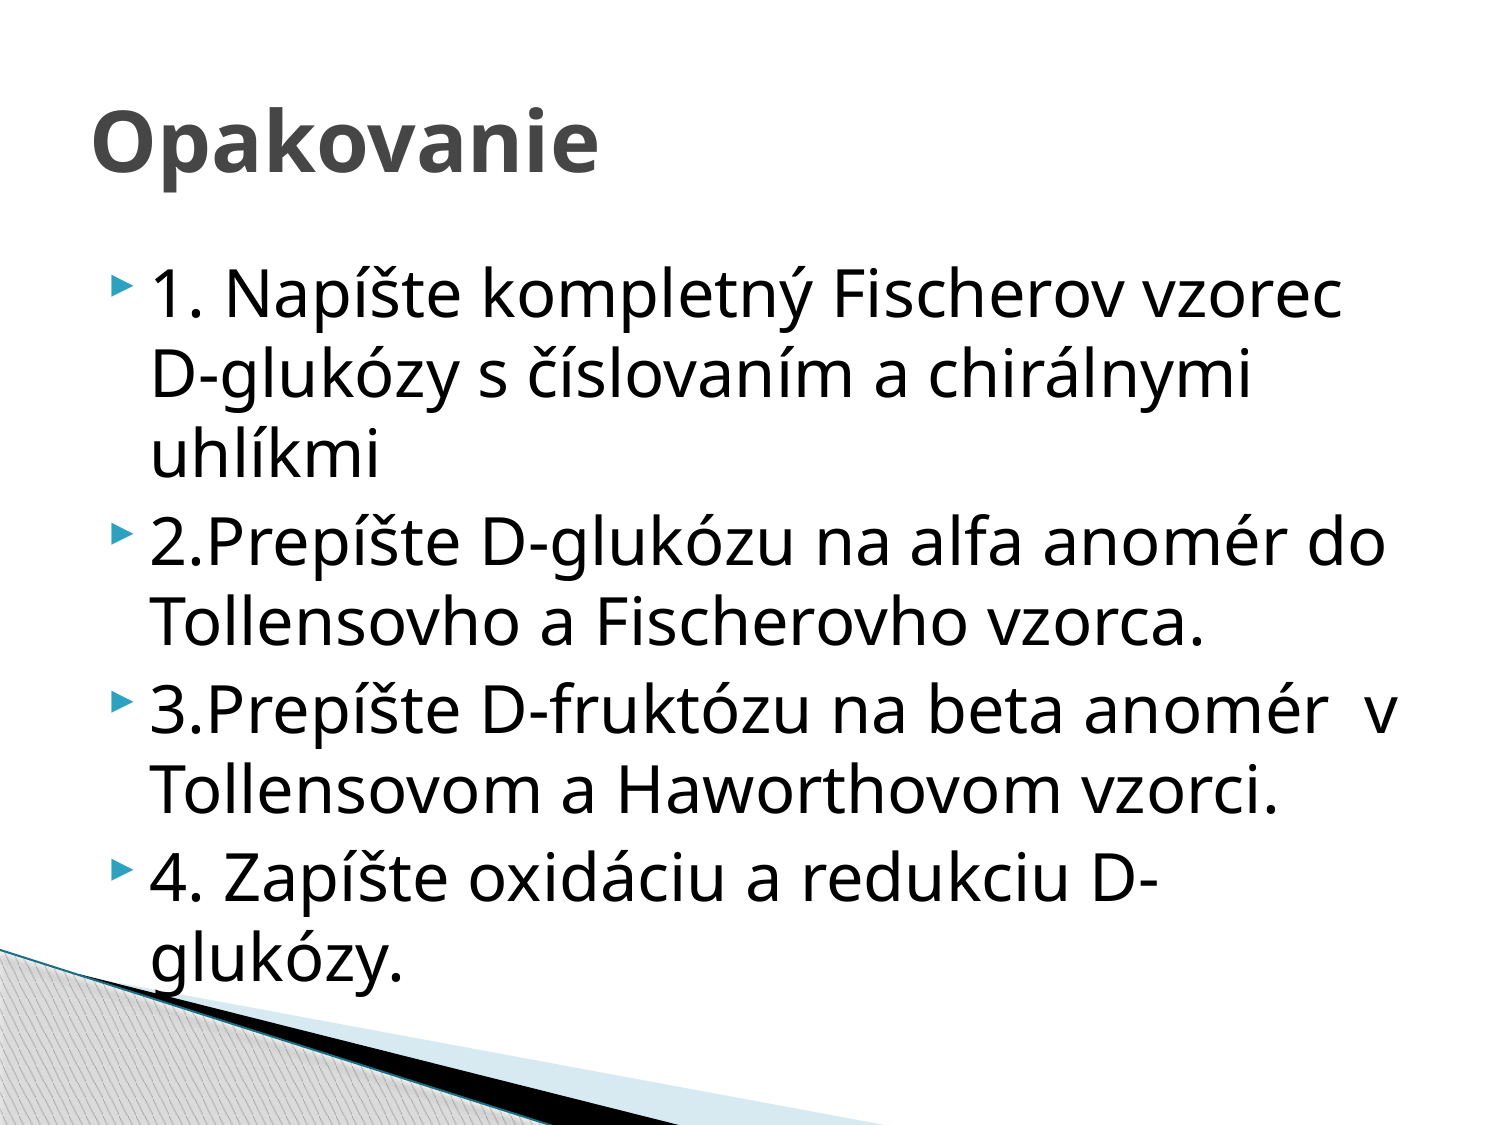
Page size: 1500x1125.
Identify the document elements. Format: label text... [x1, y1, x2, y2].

list 1. Napíšte kompletný Fischerov vzorec D-glukózy s číslovaním a chirálnymi uhlíkmi 2.Prepíšte D-glukózu na alfa anomér do Tollensovho a Fischerovho vzorca. 3.Prepíšte D-fruktózu na beta anomér v Tollensovom a Haworthovom vzorci. 4. Zapíšte oxidáciu a redukciu D-glukózy. [75, 243, 1425, 986]
title Opakovanie [75, 45, 1425, 233]
